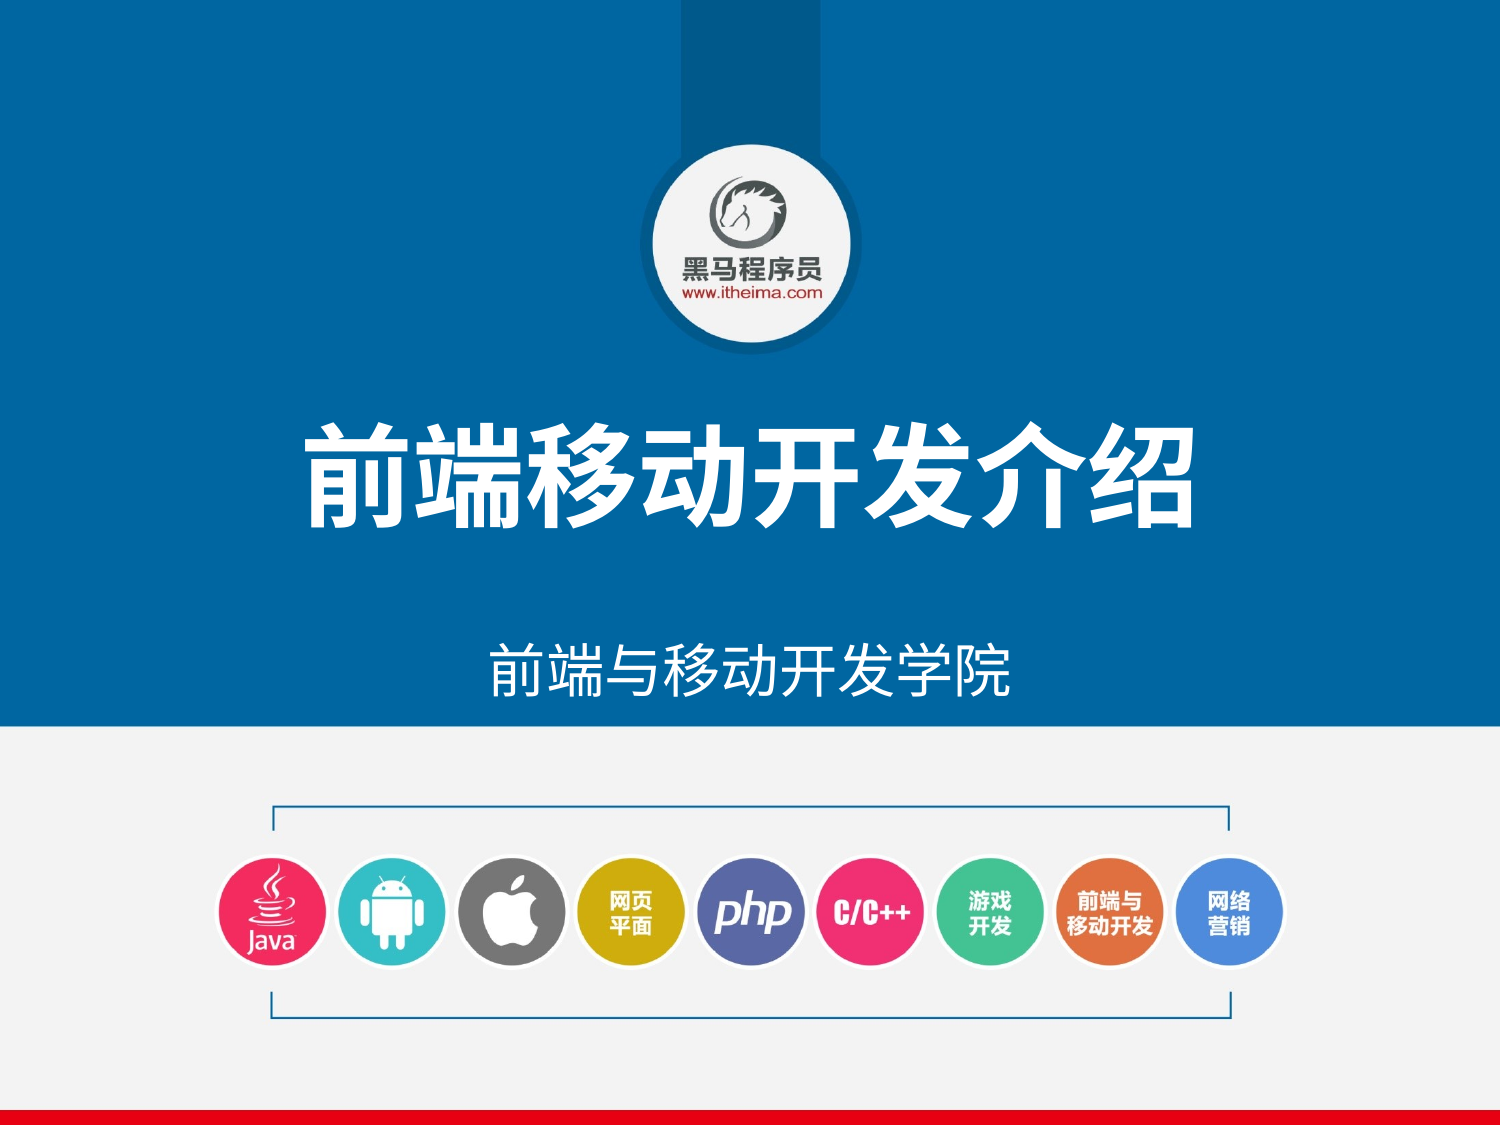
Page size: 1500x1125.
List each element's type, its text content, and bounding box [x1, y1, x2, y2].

picture [0, 727, 1500, 1125]
title 前端移动开发介绍 [280, 398, 1220, 550]
picture [0, 0, 1500, 724]
subtitle 前端与移动开发学院 [159, 609, 1341, 728]
